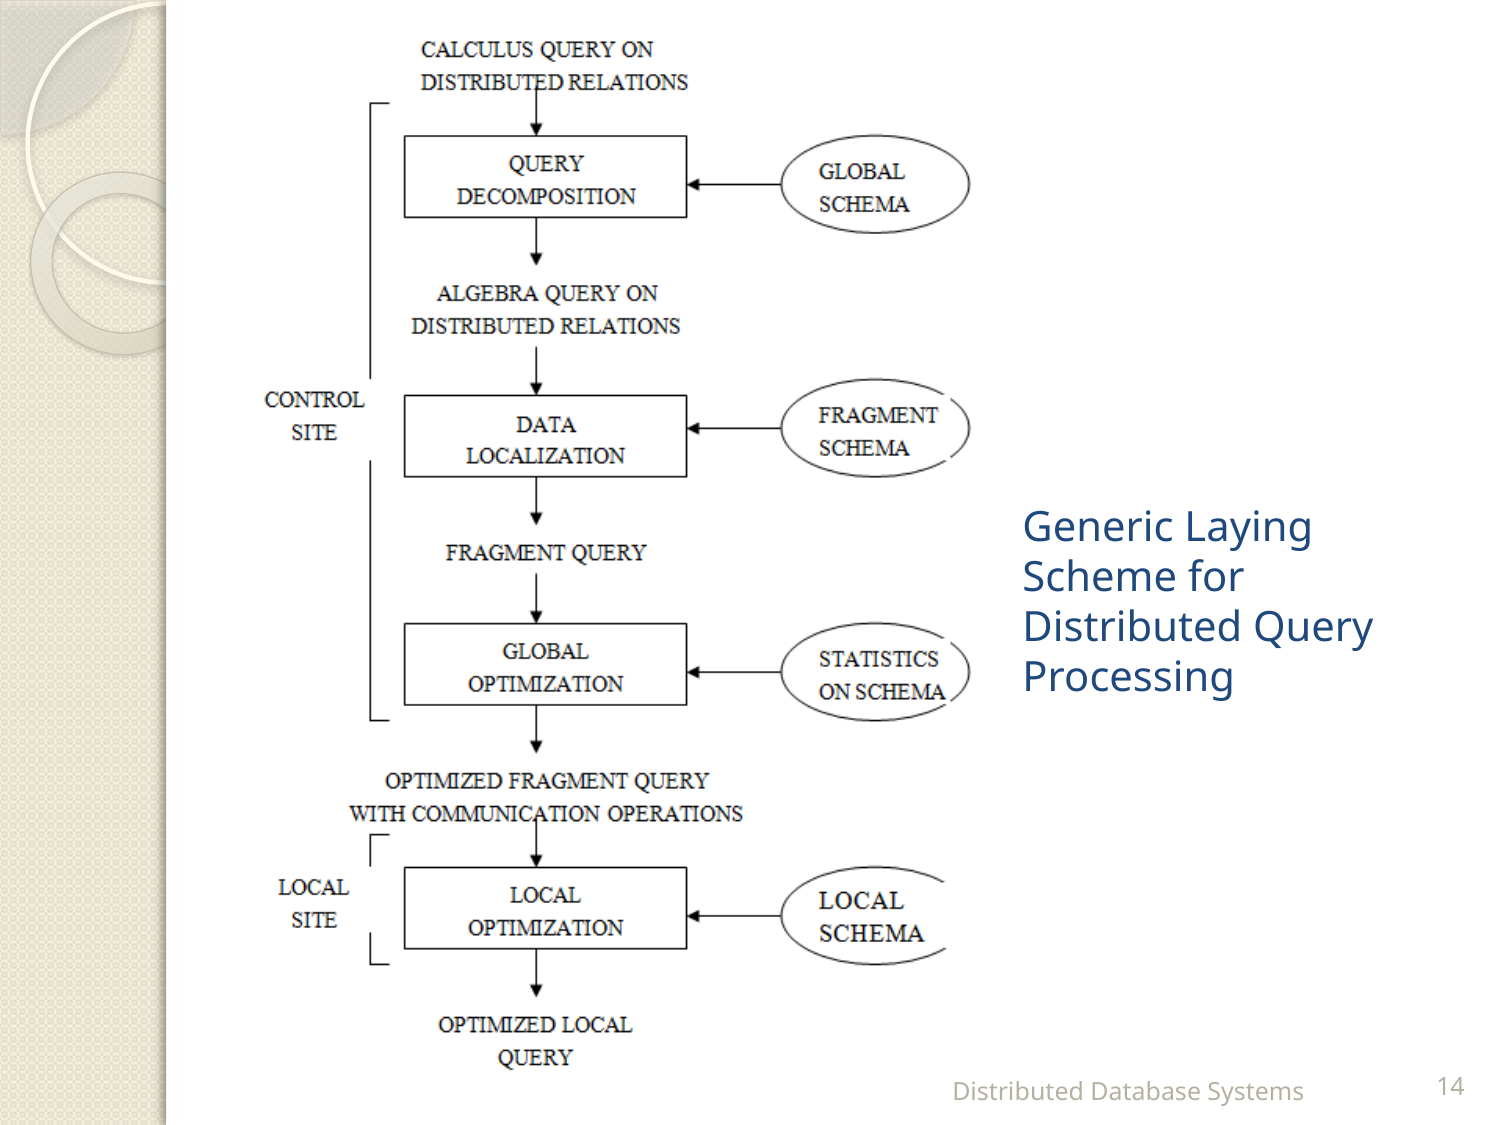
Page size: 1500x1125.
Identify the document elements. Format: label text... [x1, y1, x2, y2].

text_box Generic Laying Scheme for Distributed Query Processing [1007, 492, 1477, 707]
footer Distributed Database Systems [937, 1034, 1413, 1113]
picture [257, 23, 982, 1079]
slide_number 14 [1413, 1034, 1488, 1113]
